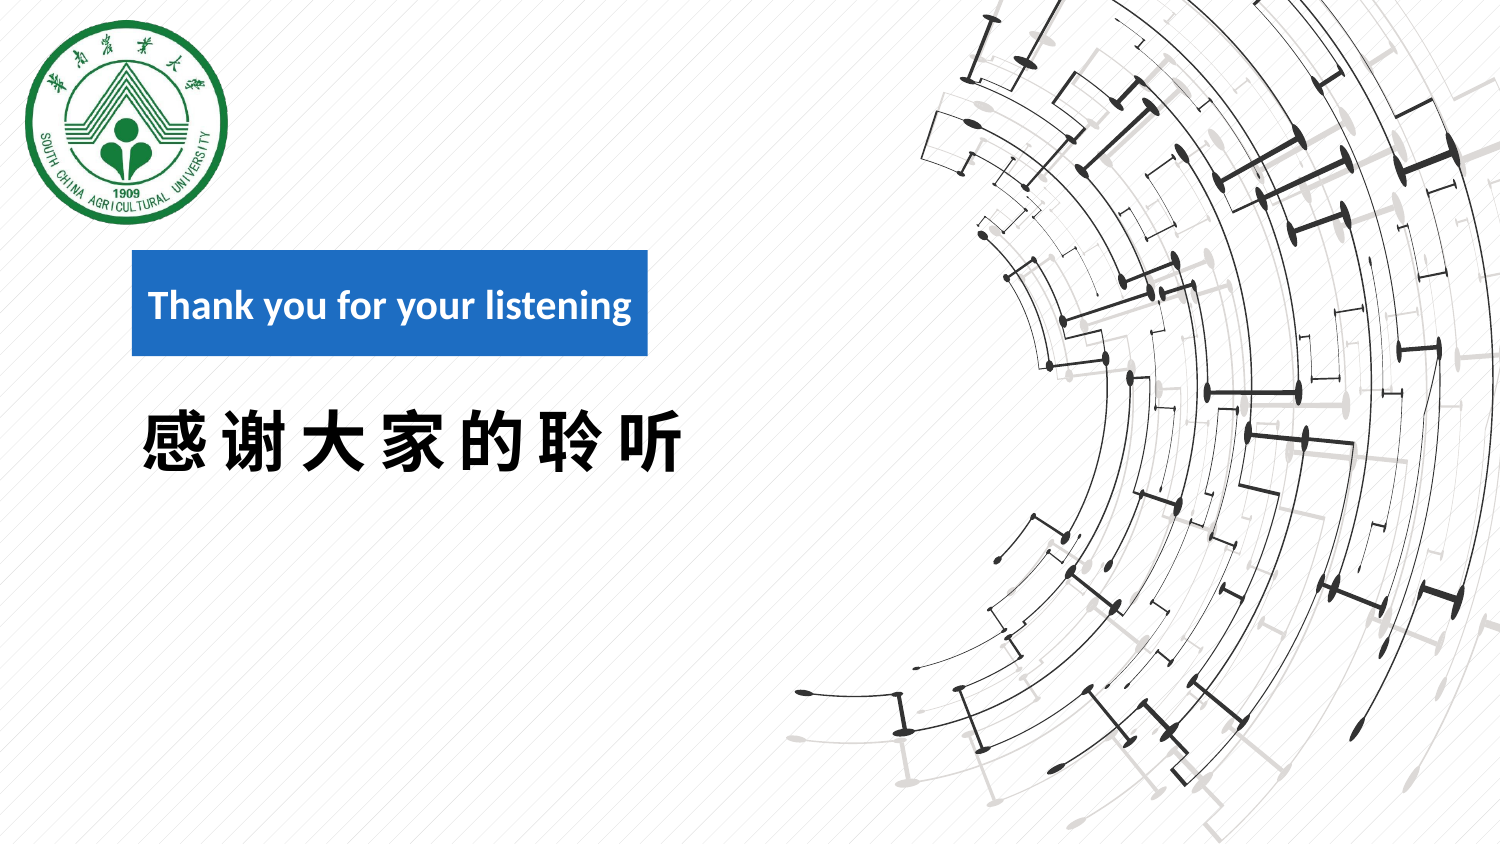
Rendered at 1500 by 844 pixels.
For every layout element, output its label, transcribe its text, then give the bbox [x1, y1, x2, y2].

text_box 感谢大家的聆听 [127, 392, 700, 488]
picture [20, 20, 230, 230]
text_box Thank you for your listening [131, 249, 649, 357]
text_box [785, 0, 1500, 844]
